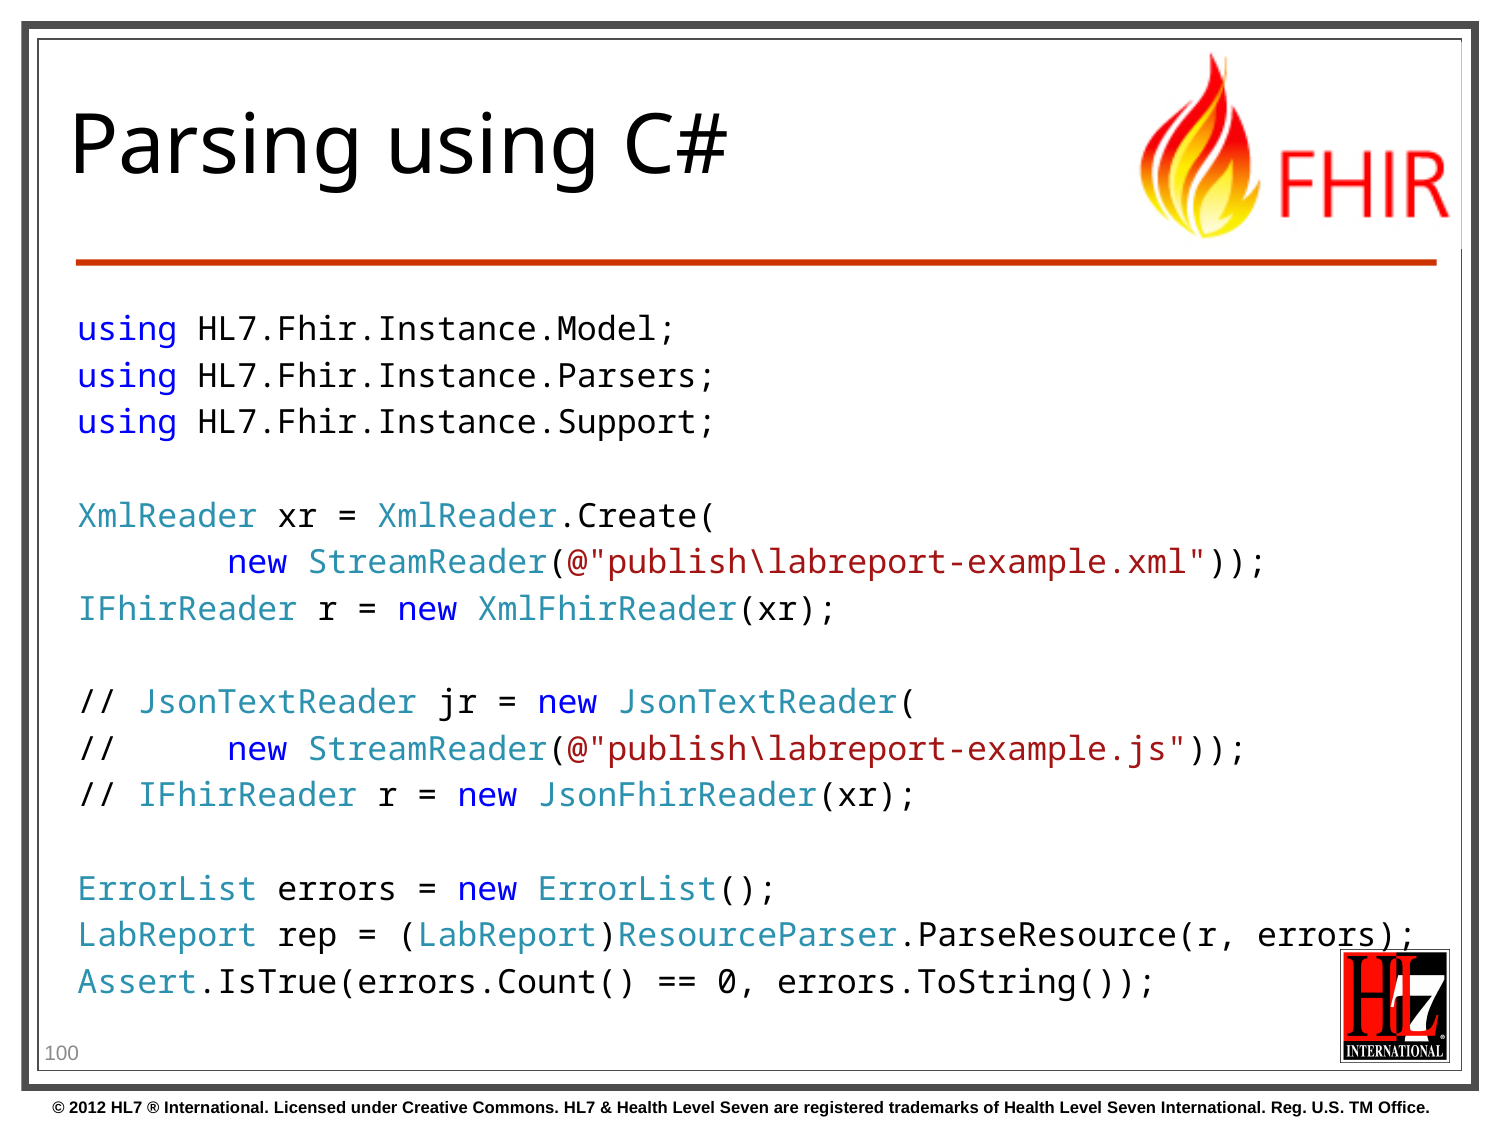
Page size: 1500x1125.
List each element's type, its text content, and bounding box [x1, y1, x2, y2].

picture [1340, 949, 1450, 1063]
title Parsing using C# [53, 54, 1128, 244]
list using HL7.Fhir.Instance.Model; using HL7.Fhir.Instance.Parsers; using HL7.Fhir.Instance.Support; XmlReader xr = XmlReader.Create( new StreamReader(@"publish\labreport-example.xml")); IFhirReader r = new XmlFhirReader(xr); // JsonTextReader jr = new JsonTextReader( // new StreamReader(@"publish\labreport-example.js")); // IFhirReader r = new JsonFhirReader(xr); ErrorList errors = new ErrorList(); LabReport rep = (LabReport)ResourceParser.ParseResource(r, errors); Assert.IsTrue(errors.Count() == 0, errors.ToString()); [62, 299, 1438, 1035]
picture [1128, 42, 1462, 249]
slide_number 100 [29, 1034, 148, 1071]
